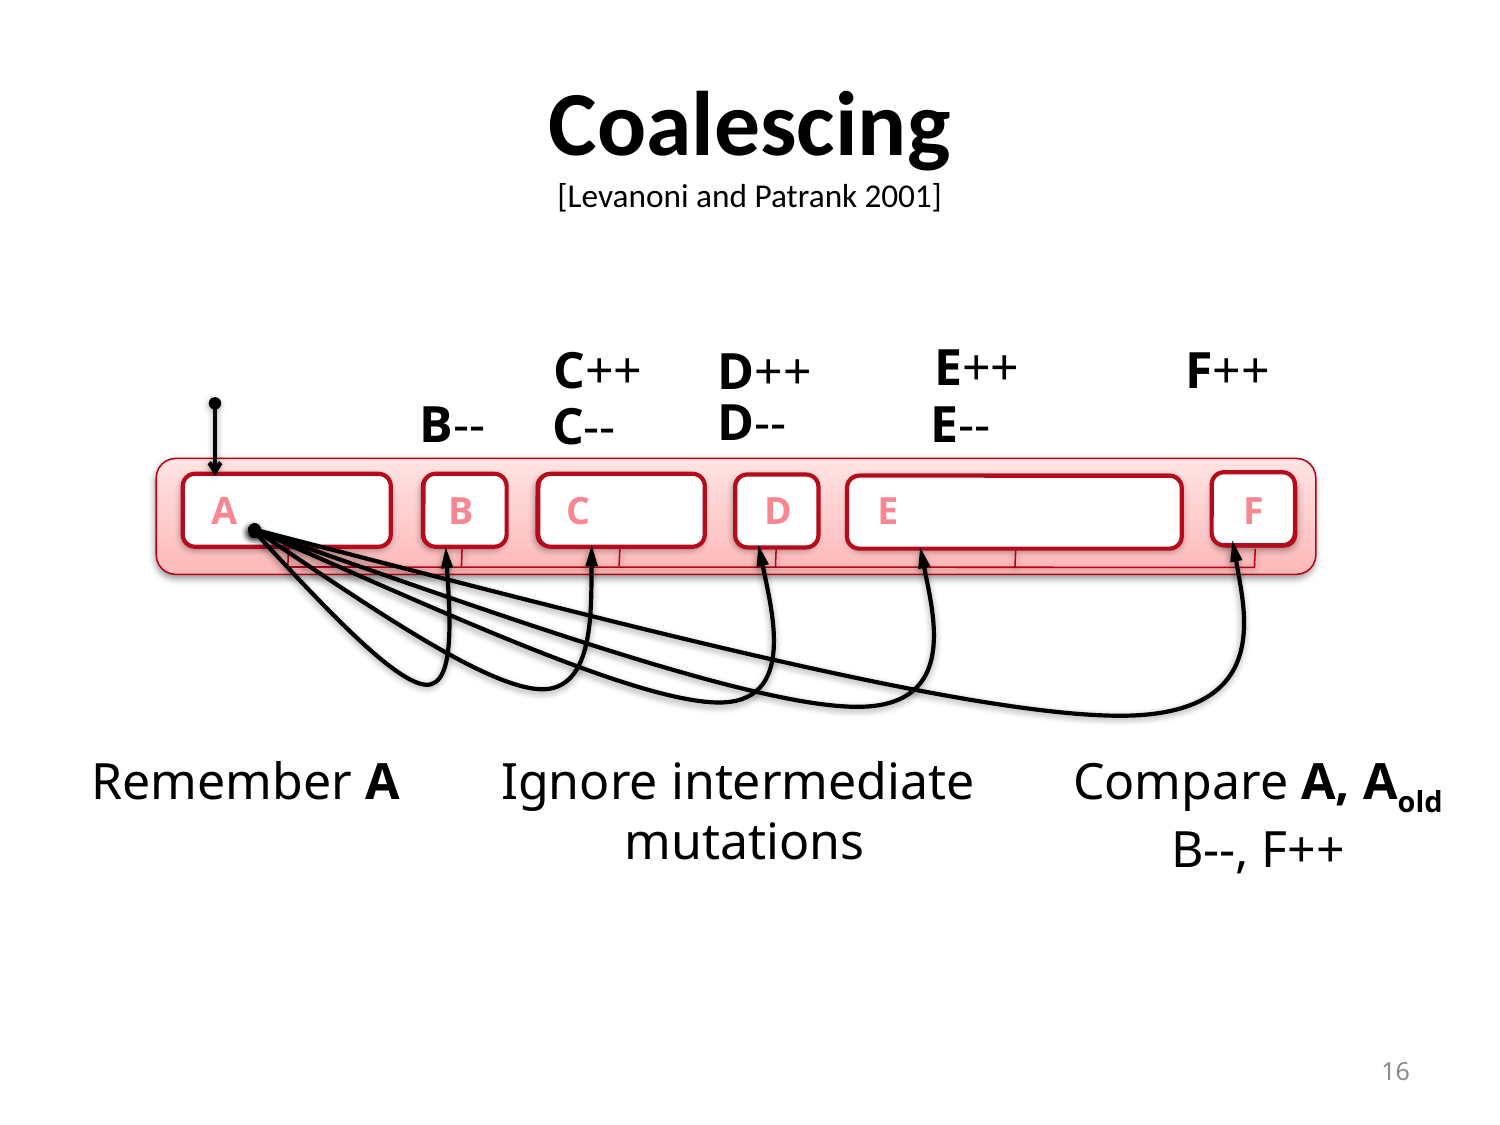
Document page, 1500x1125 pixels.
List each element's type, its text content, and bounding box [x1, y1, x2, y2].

text_box D-- [702, 382, 878, 456]
text_box [448, 582, 1247, 718]
list [75, 262, 1425, 1005]
text_box B-- [405, 385, 538, 456]
text_box D++ [702, 332, 871, 382]
text_box C-- [537, 386, 702, 456]
text_box [298, 582, 448, 687]
text_box E++ [919, 328, 1087, 403]
text_box [370, 583, 747, 705]
text_box [329, 582, 575, 692]
text_box E-- [915, 385, 1083, 456]
title Coalescing [Levanoni and Patrank 2001] [75, 45, 1425, 233]
text_box Ignore intermediate mutations [467, 742, 1023, 878]
text_box [397, 582, 907, 709]
text_box Compare A, Aold B--, F++ [1033, 742, 1483, 886]
slide_number 16 [1074, 1042, 1425, 1103]
text_box F++ [1170, 330, 1339, 406]
text_box C++ [538, 331, 707, 386]
text_box Remember A [76, 742, 439, 818]
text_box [155, 458, 1317, 575]
